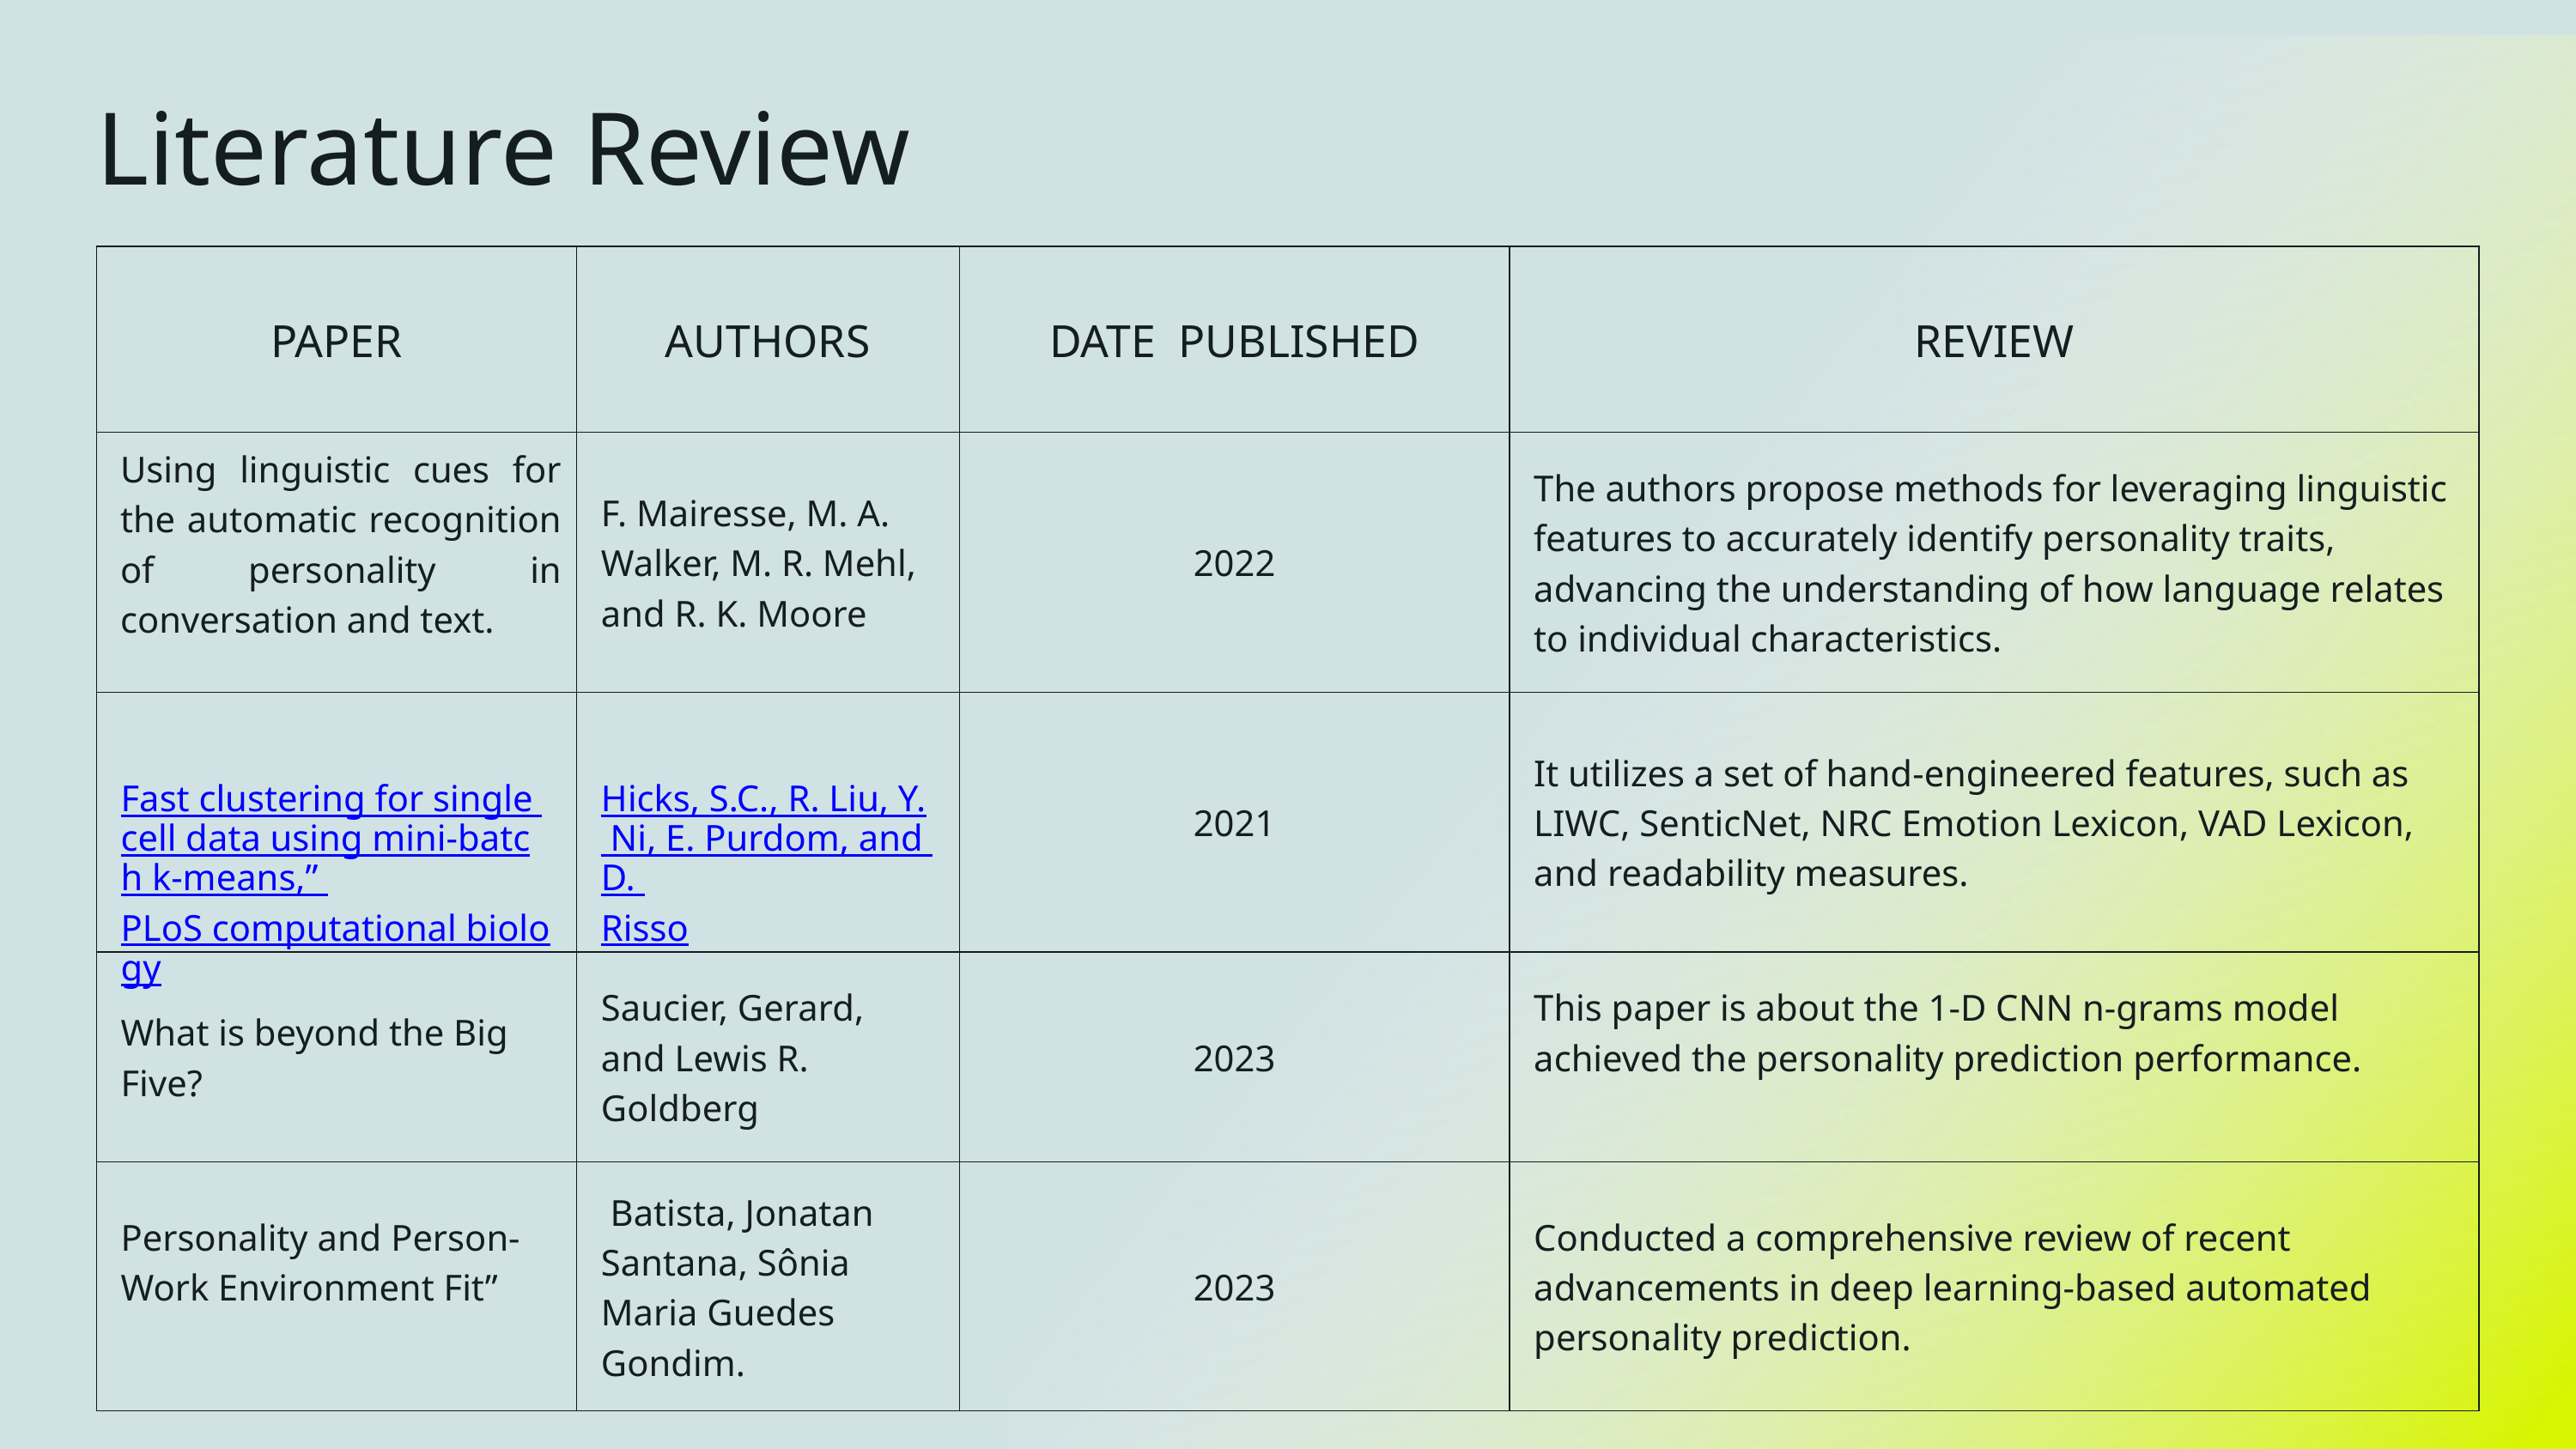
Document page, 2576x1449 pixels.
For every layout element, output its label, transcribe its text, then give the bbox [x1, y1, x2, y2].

table_cell It utilizes a set of hand-engineered features, such as LIWC, SenticNet, NRC Emotion Lexicon, VAD Lexicon, and readability measures. [1510, 693, 2478, 951]
table_cell What is beyond the Big Five? [97, 953, 576, 1161]
table_cell The authors propose methods for leveraging linguistic features to accurately identify personality traits, advancing the understanding of how language relates to individual characteristics. [1510, 433, 2478, 692]
table_header DATE PUBLISHED [960, 247, 1509, 432]
table_cell Saucier, Gerard, and Lewis R. Goldberg [577, 953, 959, 1161]
table_cell 2022 [960, 433, 1509, 692]
table_header PAPER [97, 247, 576, 432]
table_cell Personality and Person-Work Environment Fit” [97, 1162, 576, 1410]
table_header REVIEW [1510, 247, 2478, 432]
table_cell 2023 [960, 1162, 1509, 1410]
table_header AUTHORS [577, 247, 959, 432]
text_box [1005, 35, 2576, 1449]
table_cell Conducted a comprehensive review of recent advancements in deep learning-based automated personality prediction. [1510, 1162, 2478, 1410]
table_cell Fast clustering for single cell data using mini-batch k-means,” PLoS computational biology [97, 693, 576, 951]
table_cell Hicks, S.C., R. Liu, Y. Ni, E. Purdom, and D. Risso [577, 693, 959, 951]
table_cell This paper is about the 1-D CNN n-grams model achieved the personality prediction performance. [1510, 953, 2478, 1161]
table_cell 2021 [960, 693, 1509, 951]
table_cell F. Mairesse, M. A. Walker, M. R. Mehl, and R. K. Moore [577, 433, 959, 692]
table_cell 2023 [960, 953, 1509, 1161]
table_cell [97, 433, 576, 692]
text_box Using linguistic cues for the automatic recognition of personality in conversation and text. [119, 440, 562, 640]
table_cell Batista, Jonatan Santana, Sônia Maria Guedes Gondim. [577, 1162, 959, 1410]
text_box Literature Review [96, 64, 2383, 205]
